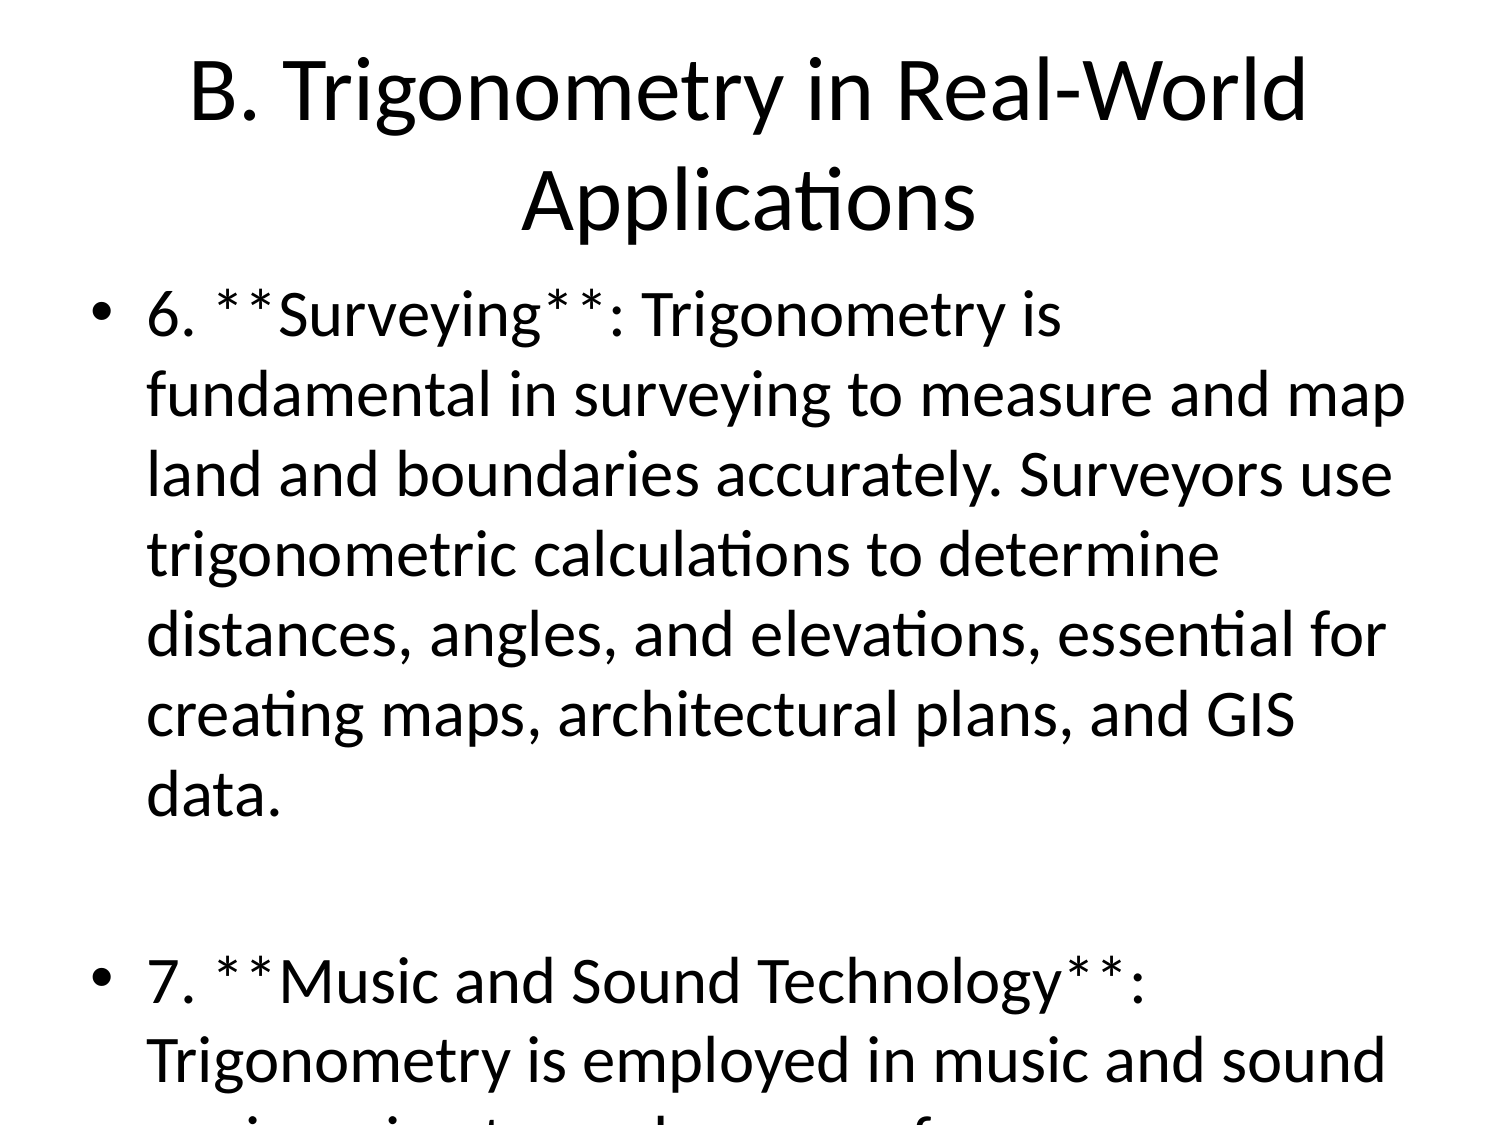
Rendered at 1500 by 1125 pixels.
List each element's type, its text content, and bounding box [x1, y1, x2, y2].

list 6. **Surveying**: Trigonometry is fundamental in surveying to measure and map land and boundaries accurately. Surveyors use trigonometric calculations to determine distances, angles, and elevations, essential for creating maps, architectural plans, and GIS data. 7. **Music and Sound Technology**: Trigonometry is employed in music and sound engineering to analyze waveforms, frequencies, and harmonics. Concepts such as sine waves, amplitude modulation, and frequency response are based on trigonometric functions. [75, 262, 1425, 1005]
title B. Trigonometry in Real-World Applications [75, 45, 1425, 233]
